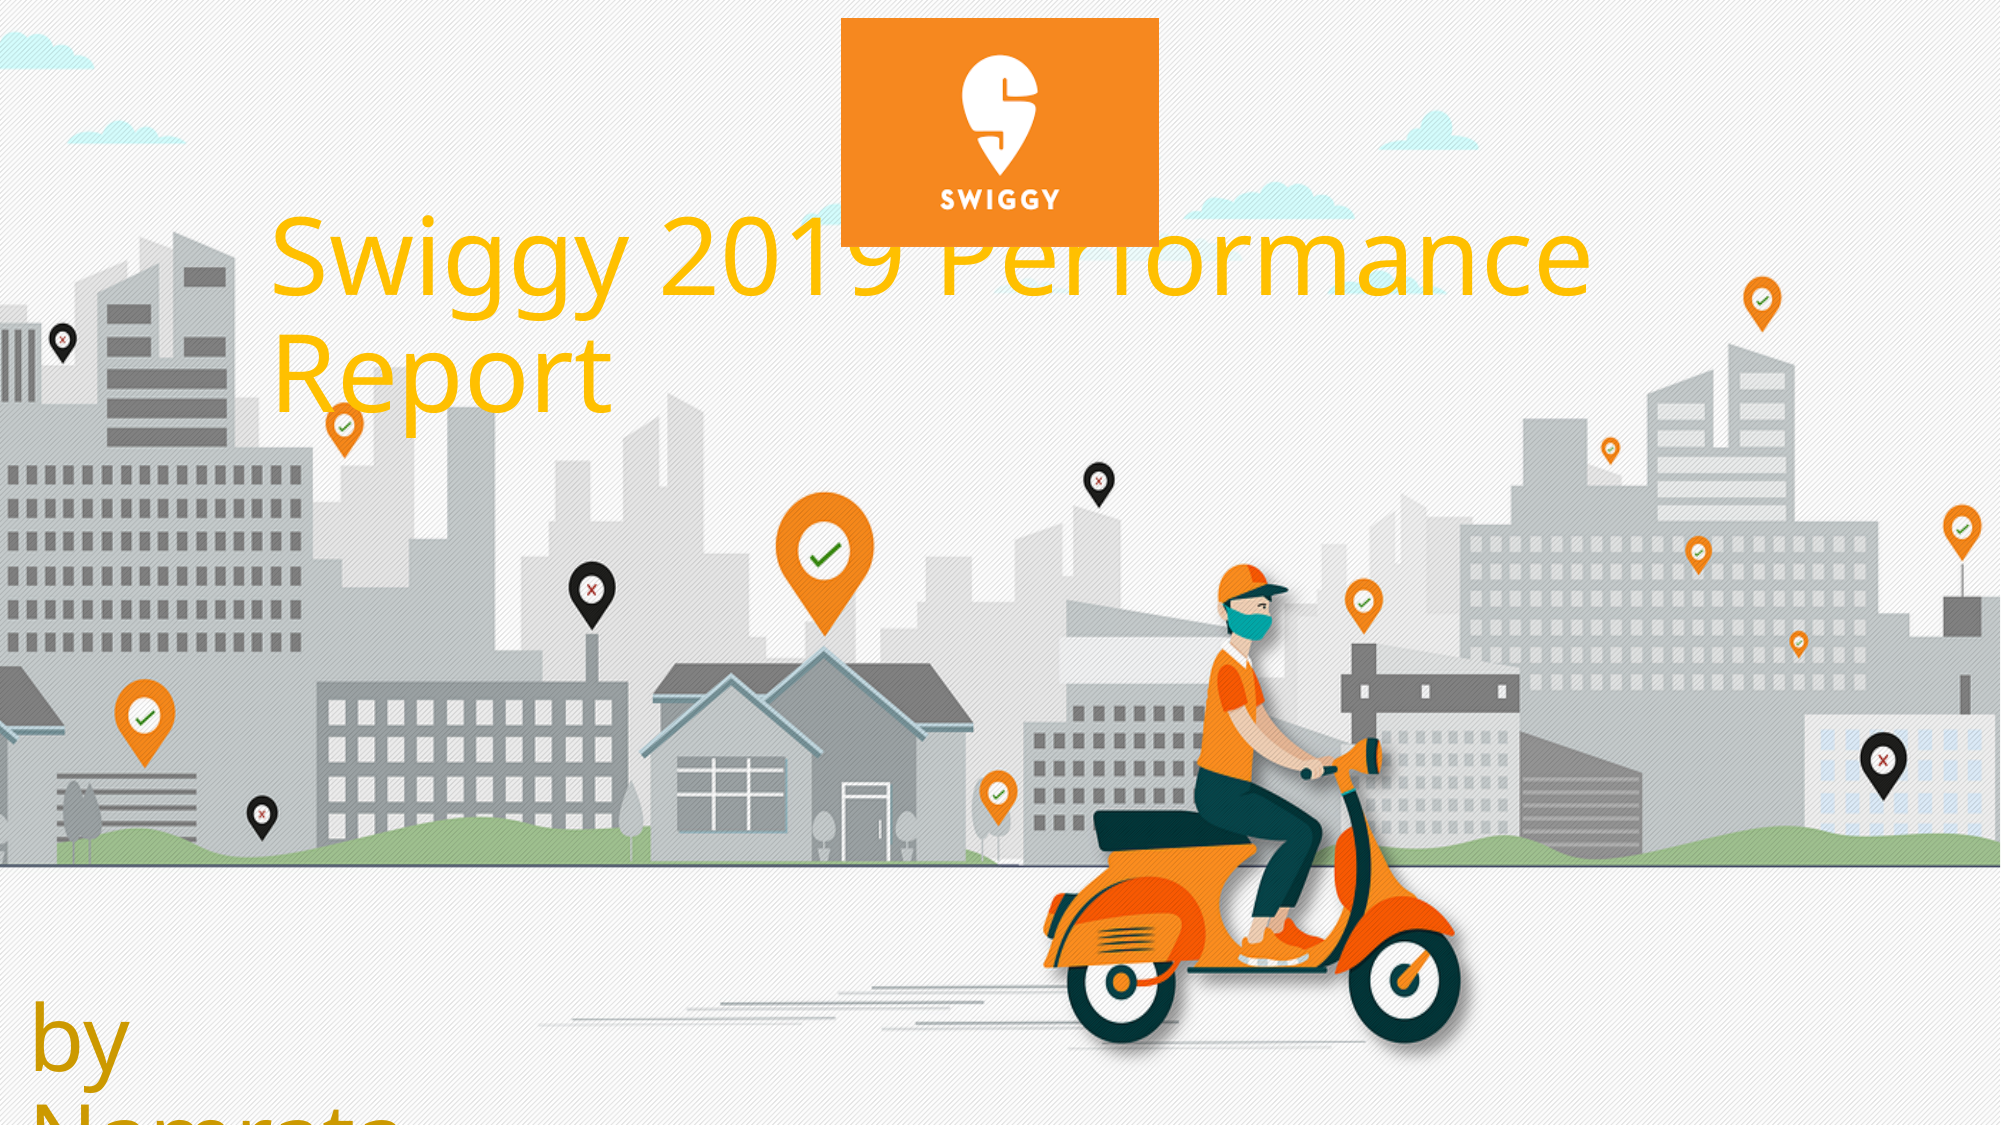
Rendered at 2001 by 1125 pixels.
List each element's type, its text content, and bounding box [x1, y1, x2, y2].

title Swiggy 2019 Performance Report [254, 230, 1832, 408]
picture [0, 0, 2001, 1125]
list by Namrata Dey [13, 984, 497, 1089]
